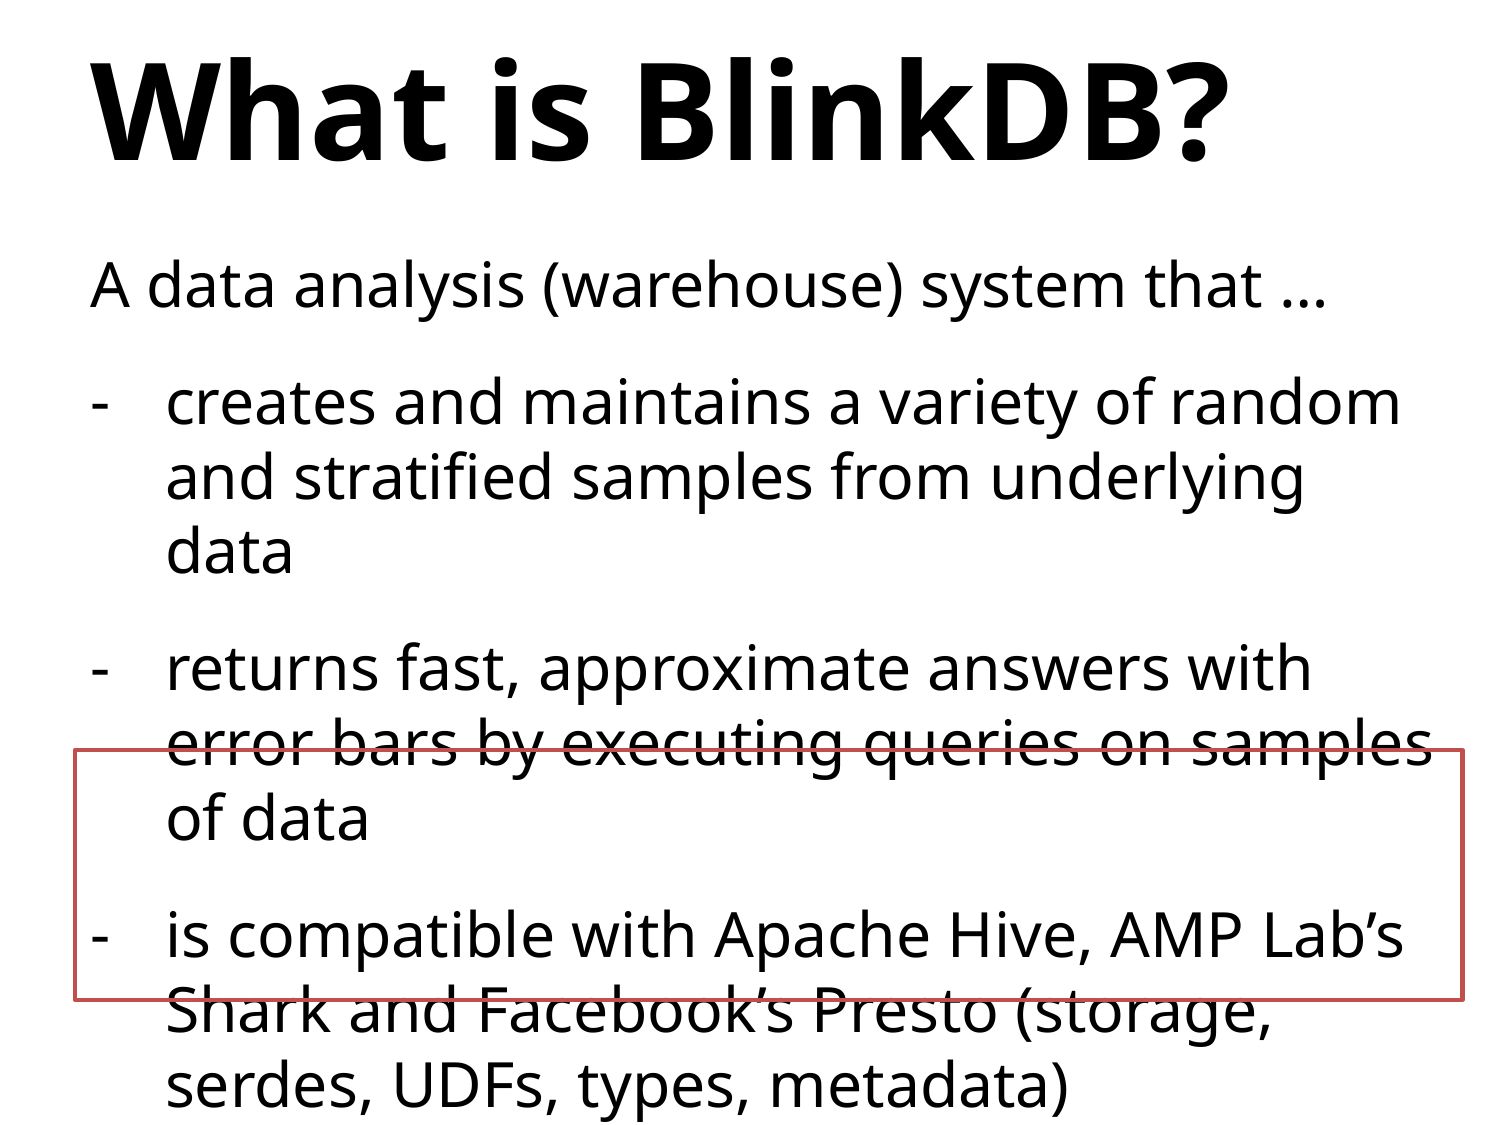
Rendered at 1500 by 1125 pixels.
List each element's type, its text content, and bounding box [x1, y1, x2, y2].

title What is BlinkDB? [75, 12, 1425, 200]
text_box [73, 748, 1465, 1002]
list A data analysis (warehouse) system that … creates and maintains a variety of random and stratified samples from underlying data returns fast, approximate answers with error bars by executing queries on samples of data is compatible with Apache Hive, AMP Lab’s Shark and Facebook’s Presto (storage, serdes, UDFs, types, metadata) [75, 1002, 1463, 1075]
list A data analysis (warehouse) system that … creates and maintains a variety of random and stratified samples from underlying data returns fast, approximate answers with error bars by executing queries on samples of data is compatible with Apache Hive, AMP Lab’s Shark and Facebook’s Presto (storage, serdes, UDFs, types, metadata) [75, 237, 1463, 748]
